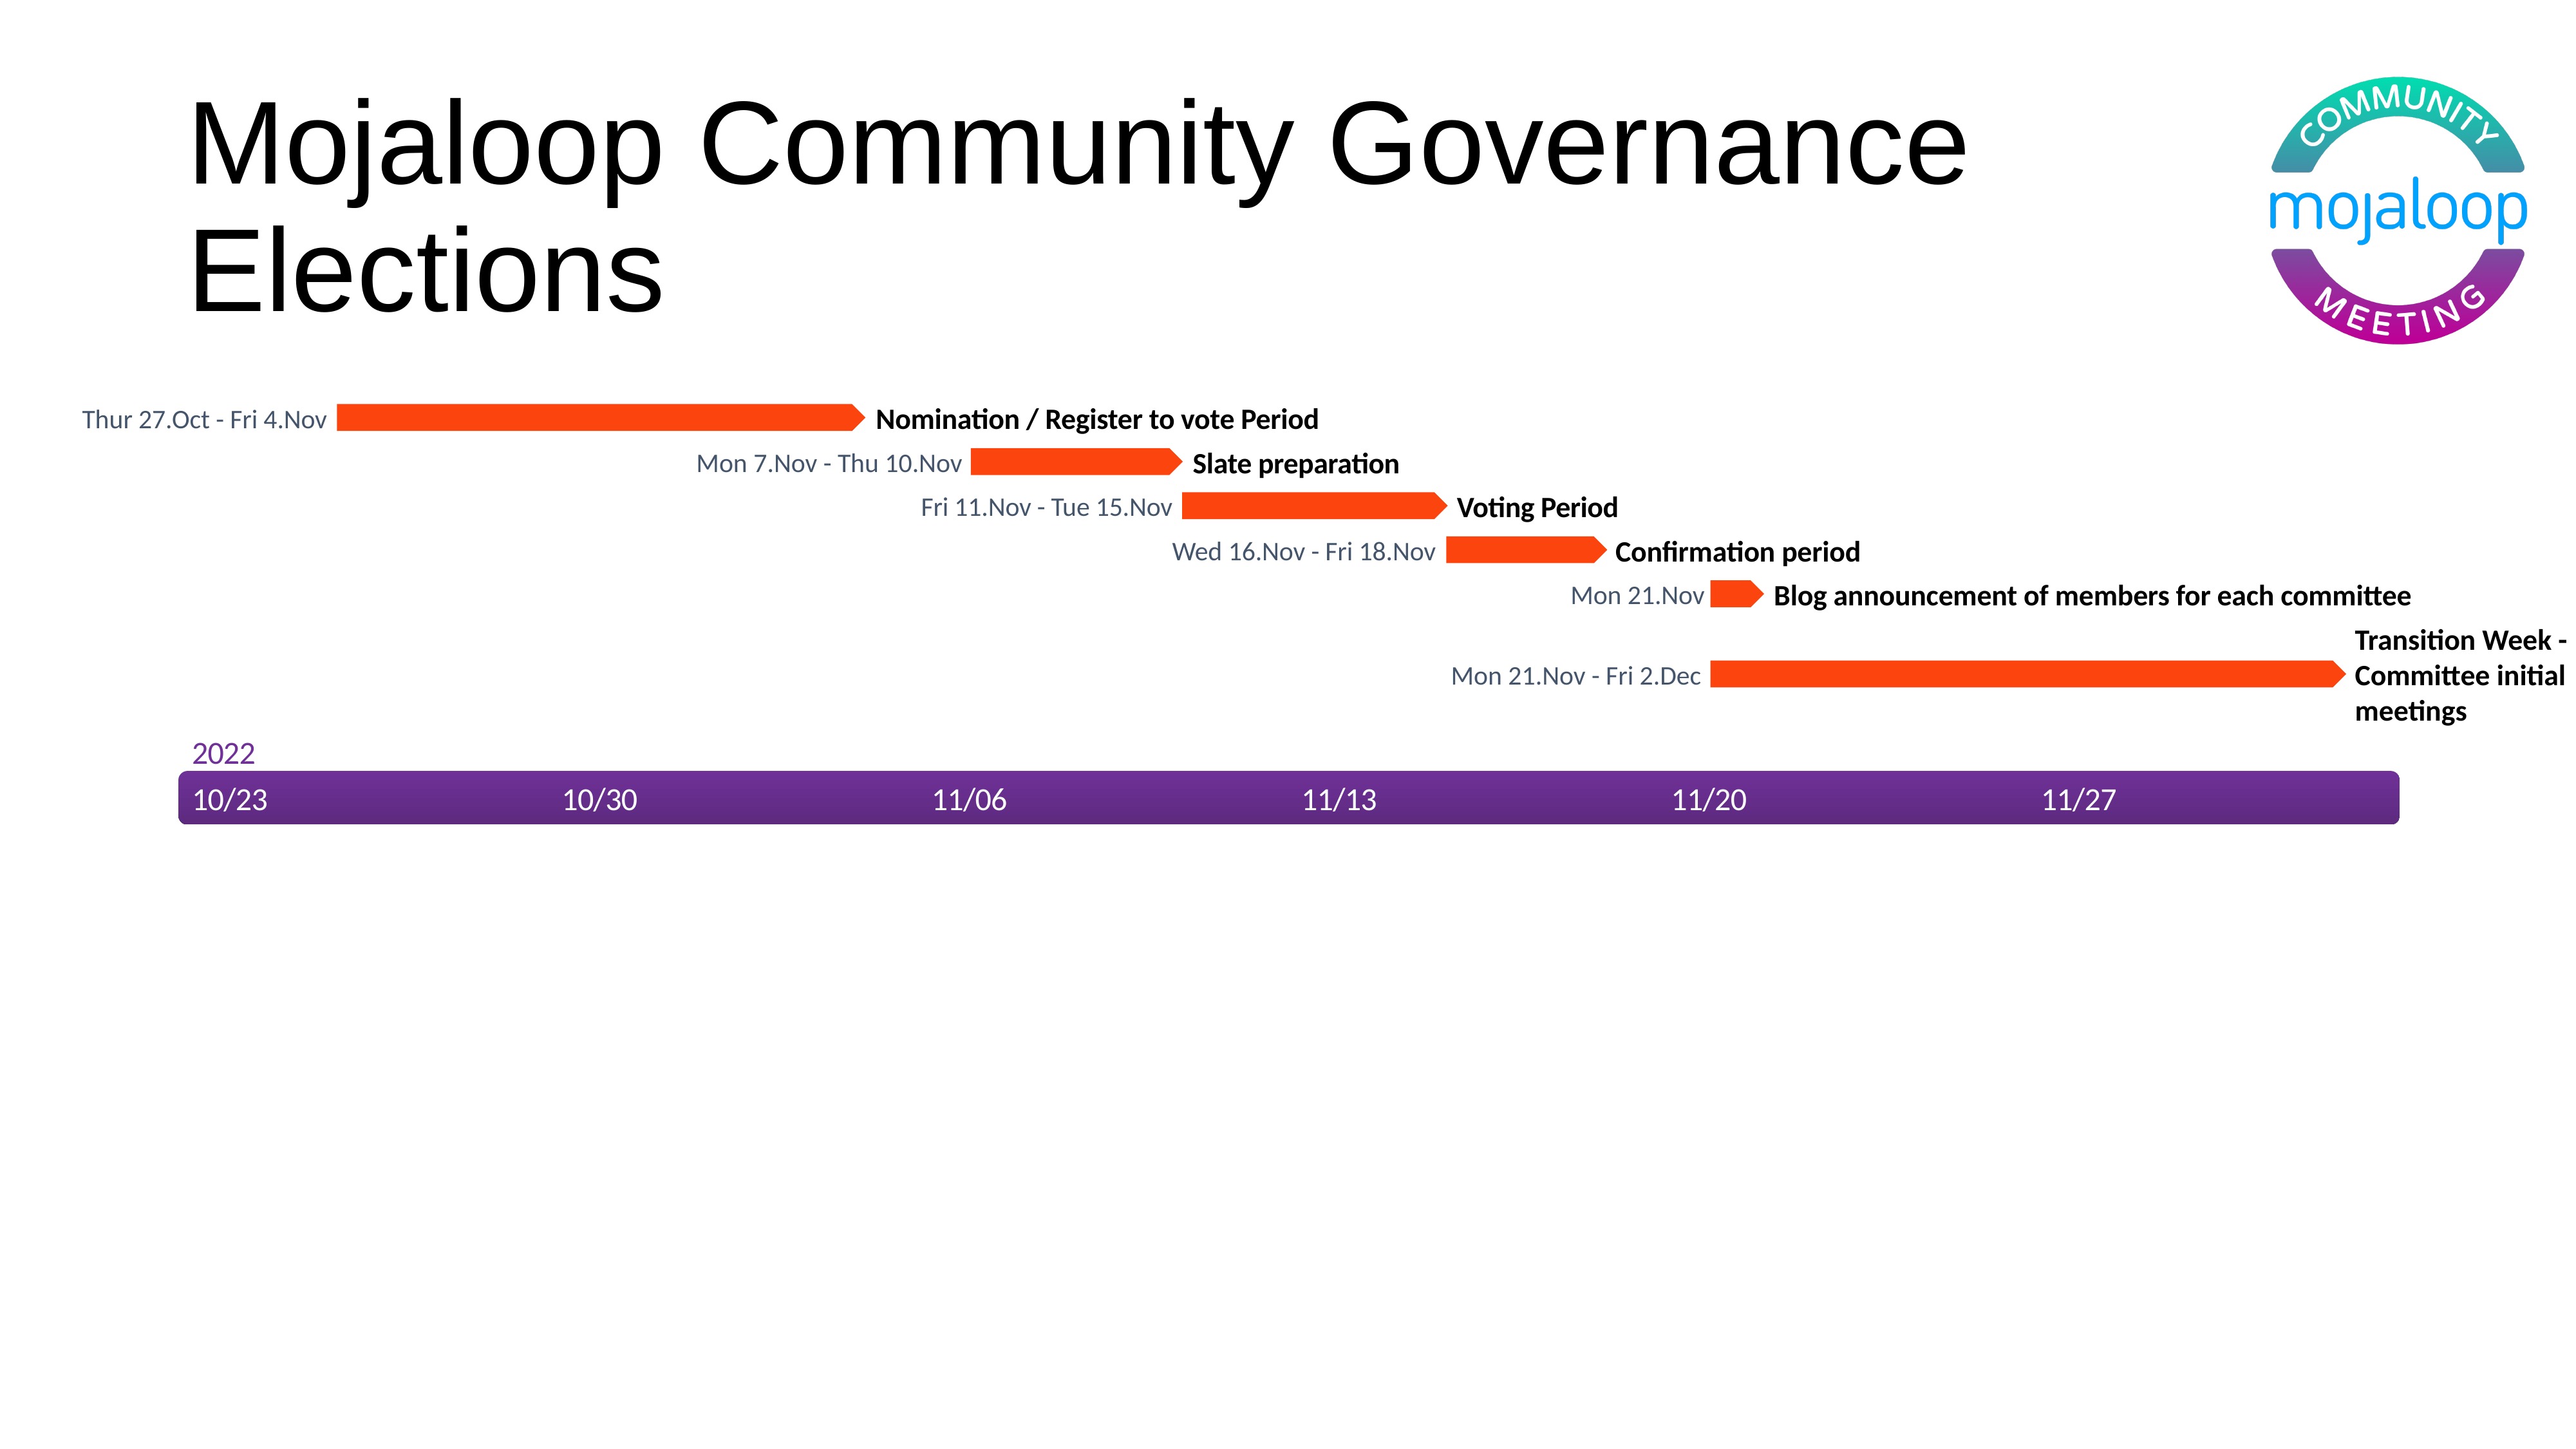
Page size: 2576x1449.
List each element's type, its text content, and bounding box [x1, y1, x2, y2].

text_box [336, 403, 867, 432]
text_box 11/20 [1671, 778, 1750, 818]
text_box Mon 7.Nov - Thu 10.Nov [693, 445, 963, 478]
text_box Mojaloop Community Governance Elections [177, 77, 2399, 357]
text_box Mon 21.Nov [1565, 577, 1705, 611]
text_box Blog announcement of members for each committee [1774, 576, 2421, 612]
text_box Nomination / Register to vote Period [876, 399, 1327, 435]
text_box Confirmation period [1615, 532, 1865, 568]
text_box [1709, 580, 1765, 608]
text_box 11/27 [2040, 778, 2120, 818]
text_box 10/30 [561, 778, 641, 818]
text_box Wed 16.Nov - Fri 18.Nov [1170, 533, 1436, 566]
text_box [178, 770, 2401, 826]
text_box 11/06 [931, 778, 1011, 818]
text_box Slate preparation [1192, 444, 1405, 480]
text_box 10/23 [192, 778, 271, 818]
text_box [1445, 535, 1608, 564]
text_box Mon 21.Nov - Fri 2.Dec [1449, 658, 1702, 690]
picture [2399, 77, 2528, 345]
text_box 11/13 [1301, 778, 1380, 818]
text_box Voting Period [1456, 488, 1624, 524]
text_box Transition Week - Committee initial meetings [2355, 620, 2575, 727]
text_box [1181, 491, 1449, 520]
text_box [1709, 659, 2347, 688]
text_box 2022 [192, 731, 259, 771]
text_box [970, 447, 1184, 476]
text_box Fri 11.Nov - Tue 15.Nov [917, 489, 1172, 522]
text_box Thur 27.Oct - Fri 4.Nov [80, 401, 327, 434]
